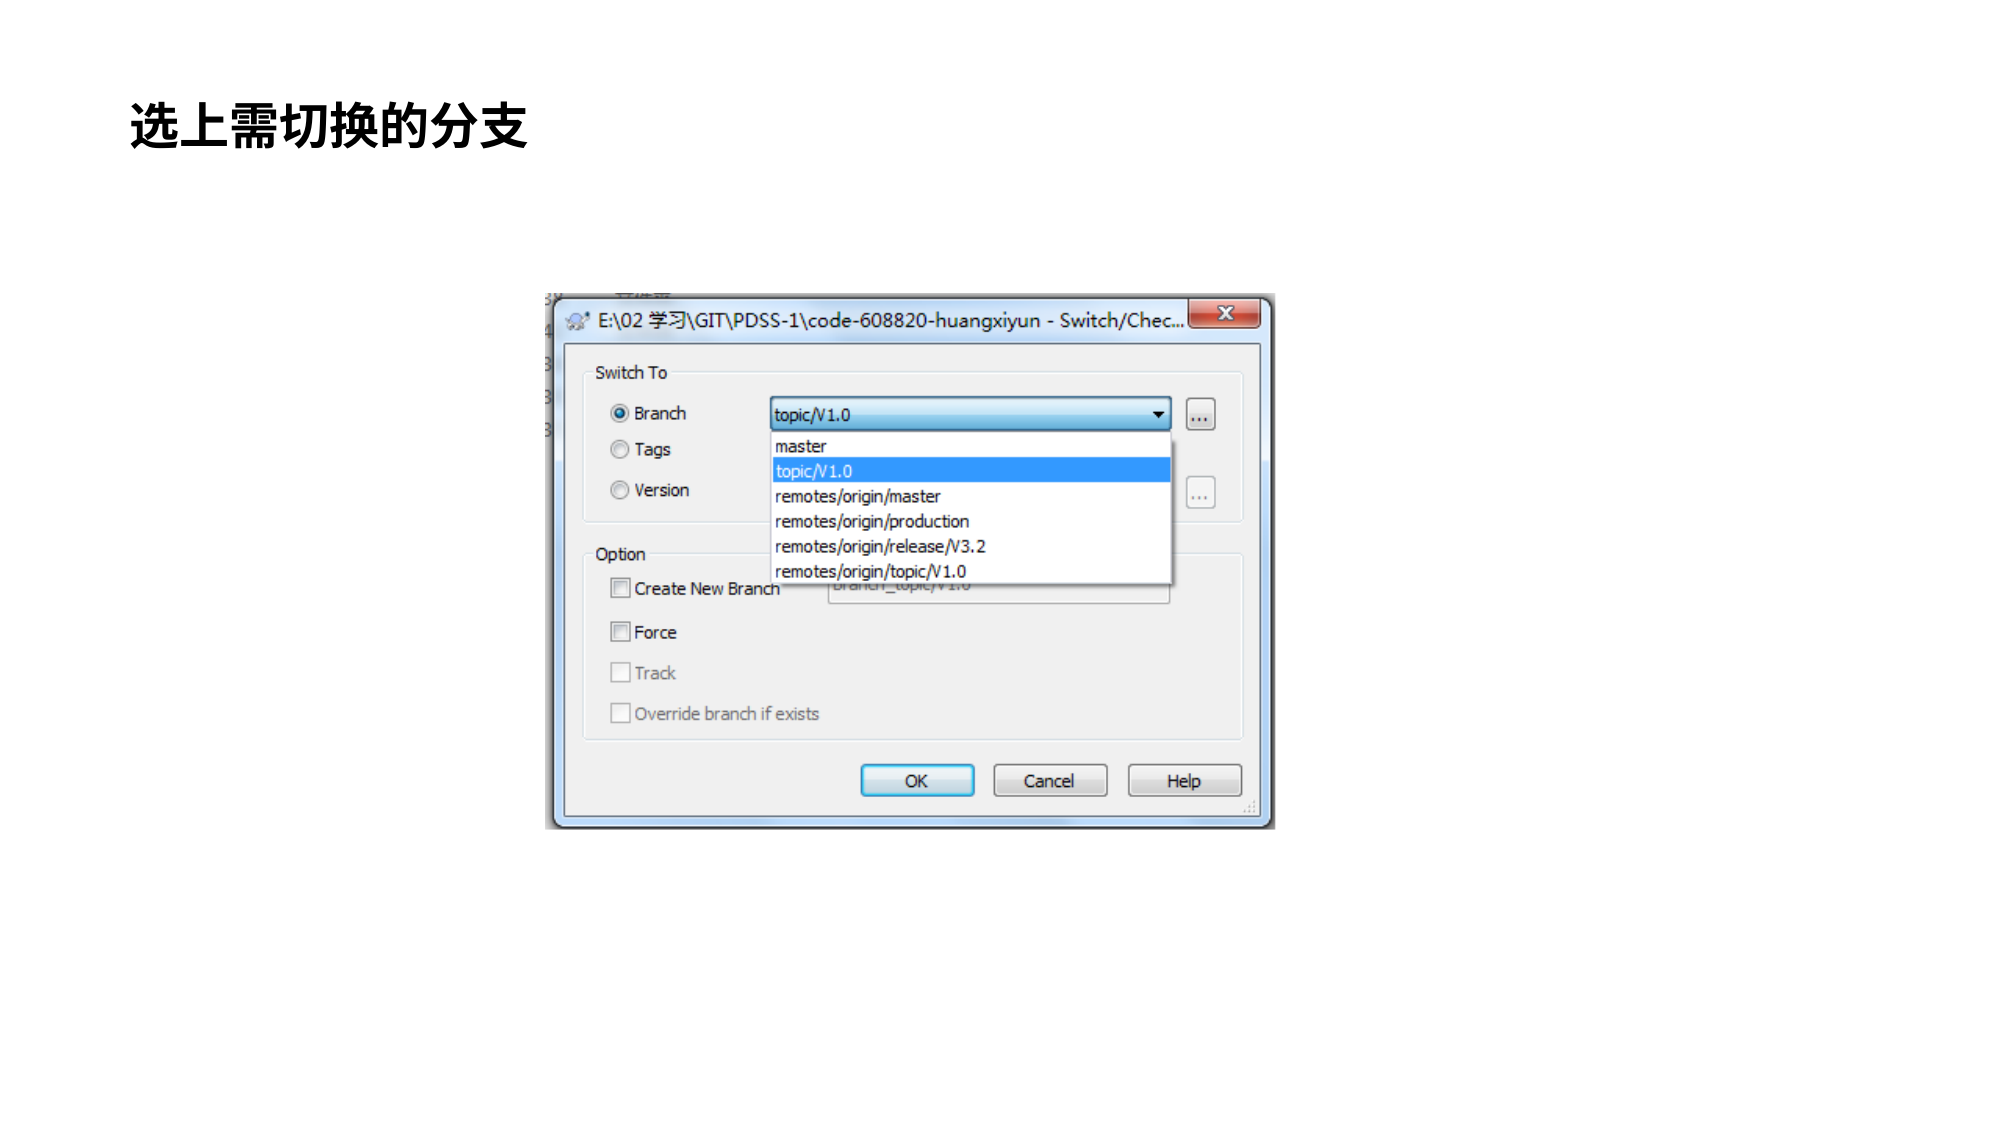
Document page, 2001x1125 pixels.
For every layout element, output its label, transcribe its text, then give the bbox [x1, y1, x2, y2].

picture [545, 293, 1826, 1013]
text_box 选上需切换的分支 [114, 87, 810, 163]
